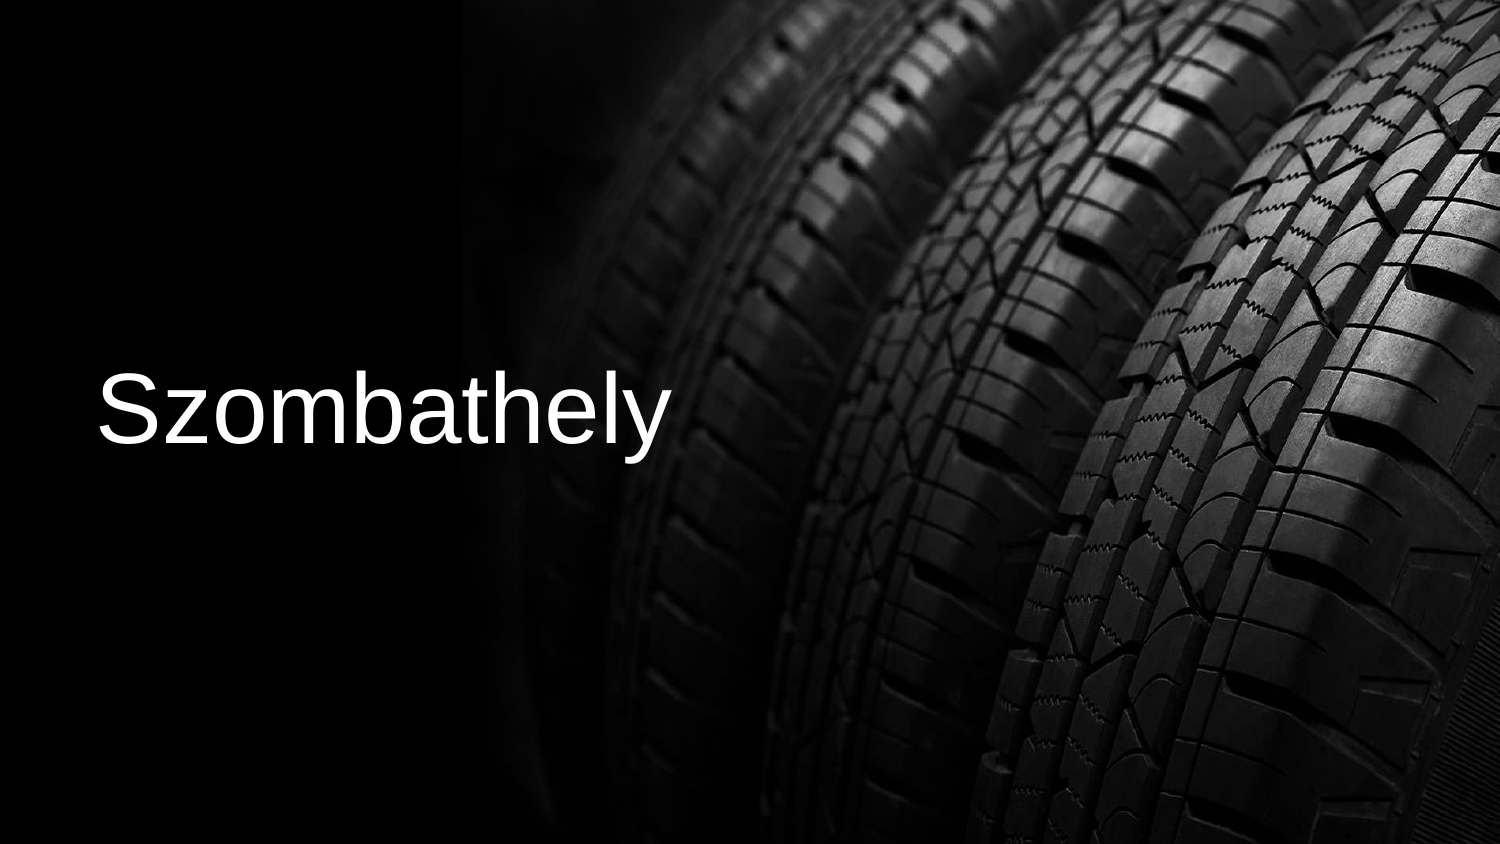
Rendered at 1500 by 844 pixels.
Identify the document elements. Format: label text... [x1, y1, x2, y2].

picture [0, 0, 1500, 844]
title Szombathely [80, 73, 1125, 745]
